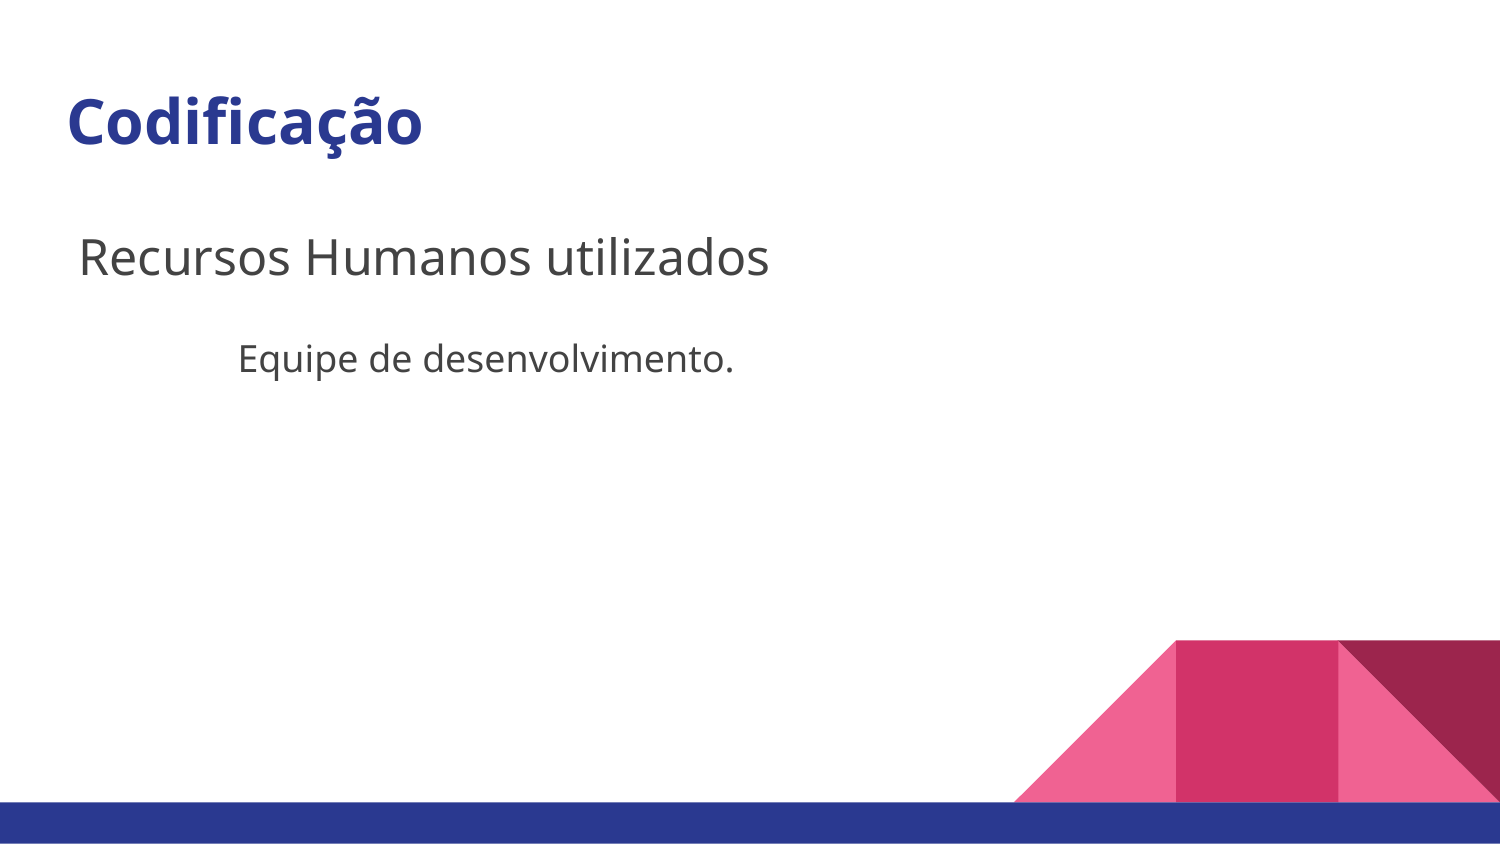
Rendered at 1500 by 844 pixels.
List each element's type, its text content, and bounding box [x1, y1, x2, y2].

text_box Equipe de desenvolvimento. [147, 303, 1415, 616]
list Recursos Humanos utilizados [51, 201, 1449, 750]
title Codificação [51, 67, 1449, 167]
